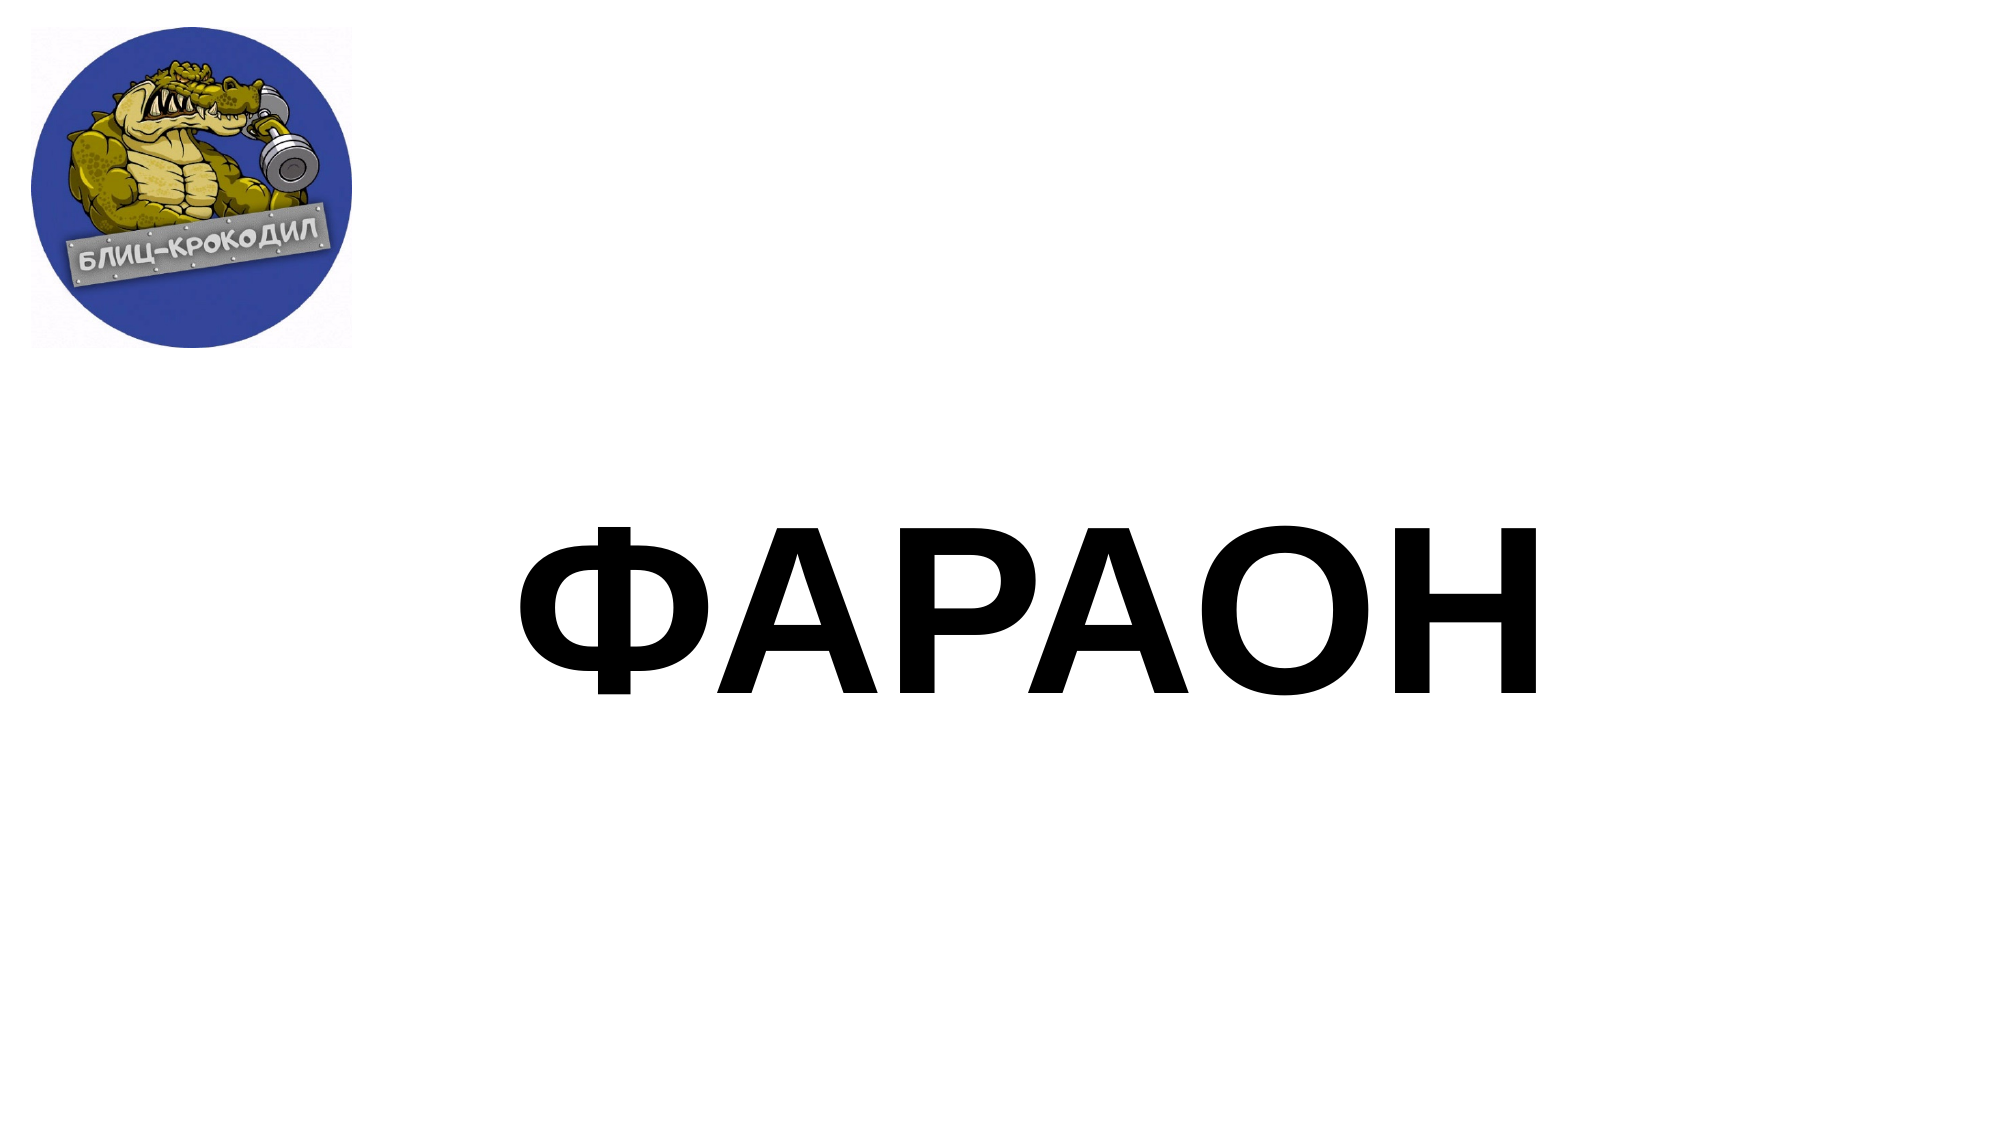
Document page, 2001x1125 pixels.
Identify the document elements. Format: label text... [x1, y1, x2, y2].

title ФАРАОН [282, 361, 1783, 754]
picture [31, 27, 352, 348]
